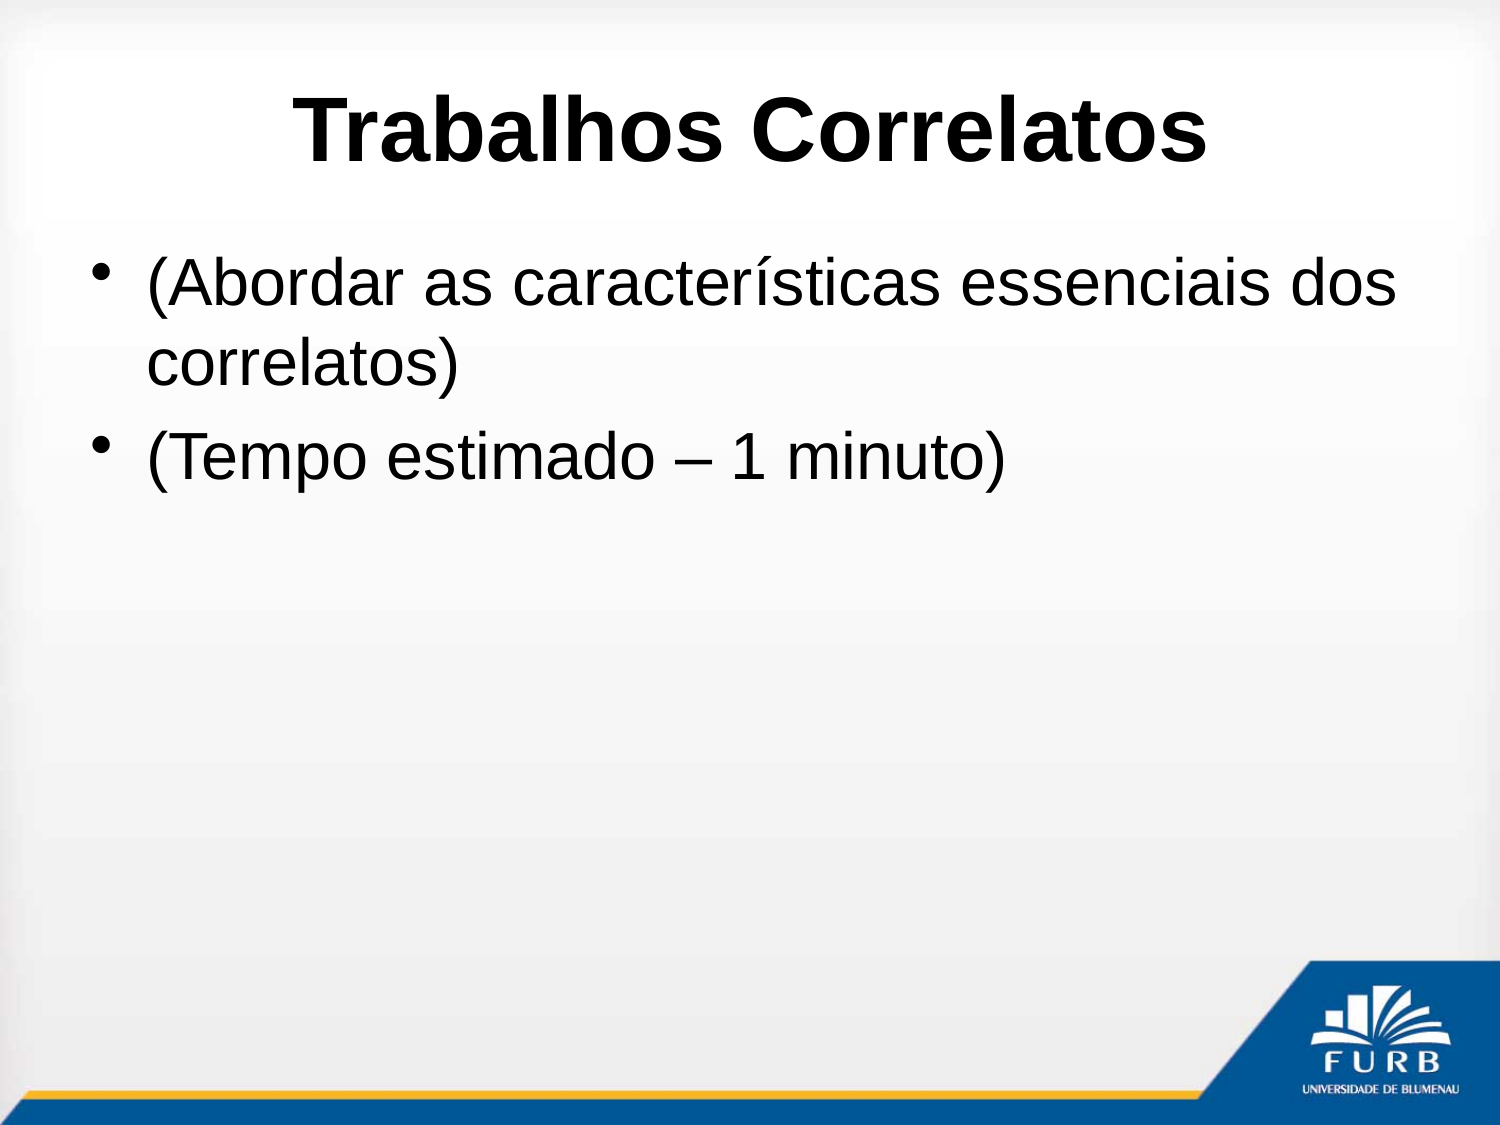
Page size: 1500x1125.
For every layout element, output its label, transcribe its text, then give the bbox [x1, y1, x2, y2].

list (Abordar as características essenciais dos correlatos) (Tempo estimado – 1 minuto) [74, 231, 1426, 1000]
title Trabalhos Correlatos [76, 30, 1427, 219]
picture [0, 0, 1500, 1125]
